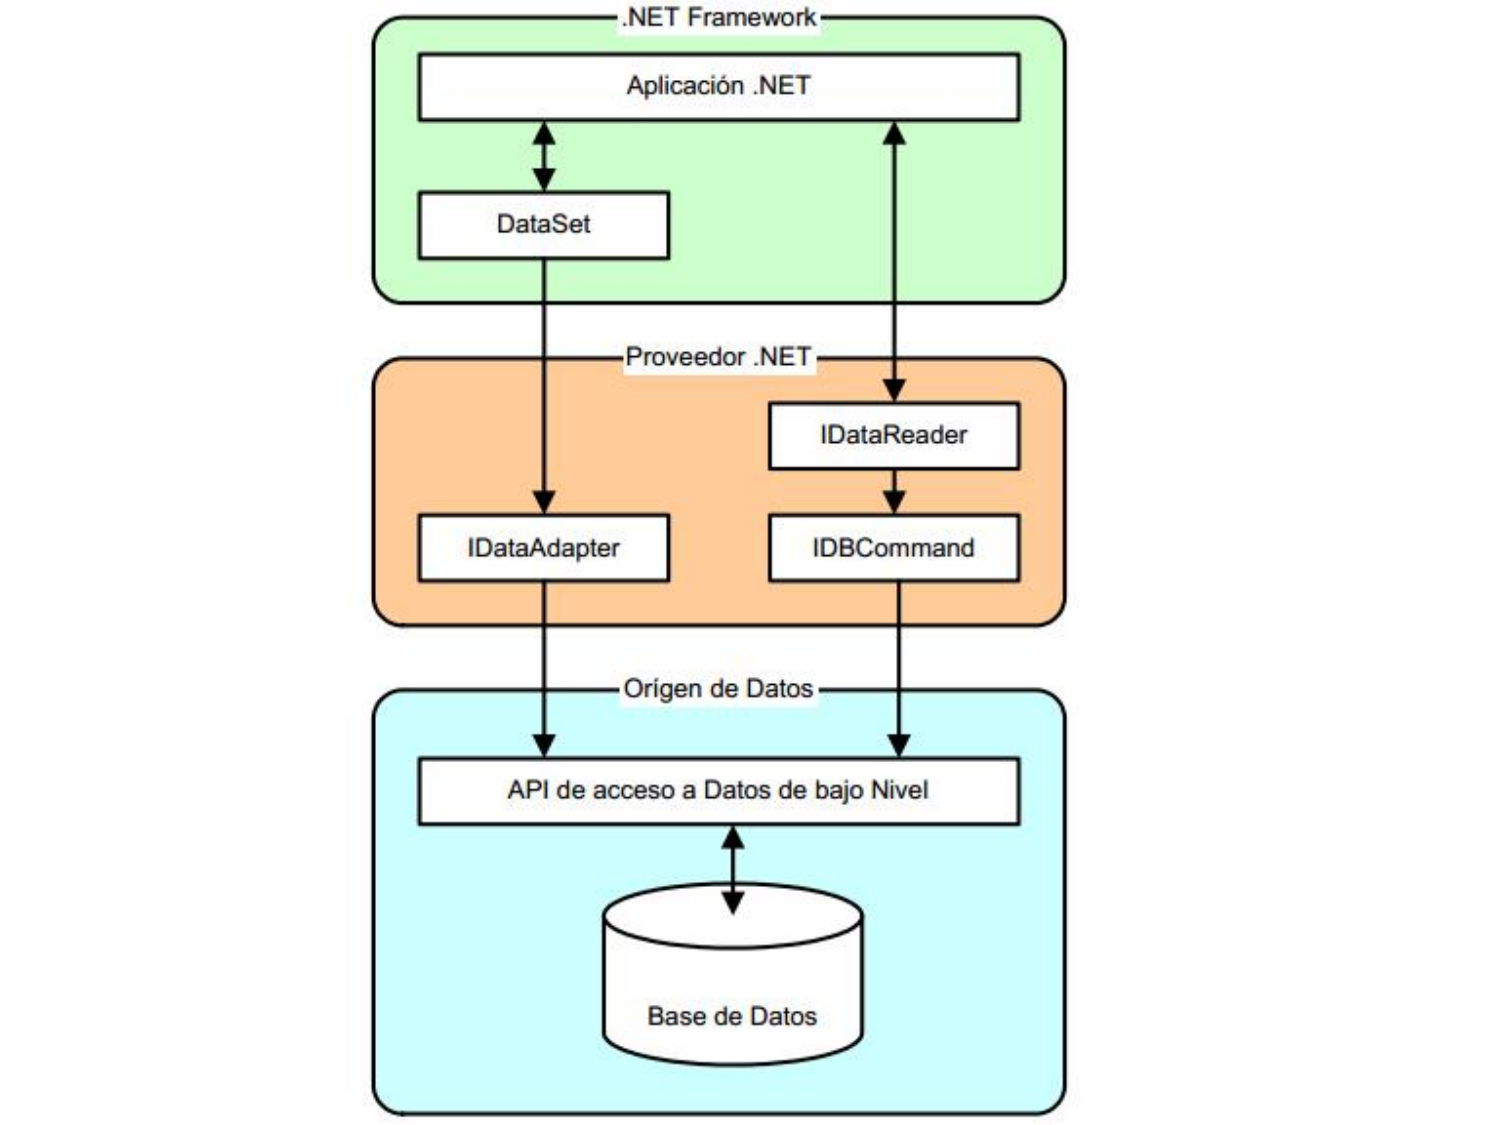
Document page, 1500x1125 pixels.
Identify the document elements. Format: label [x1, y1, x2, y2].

picture [253, 0, 1155, 1125]
